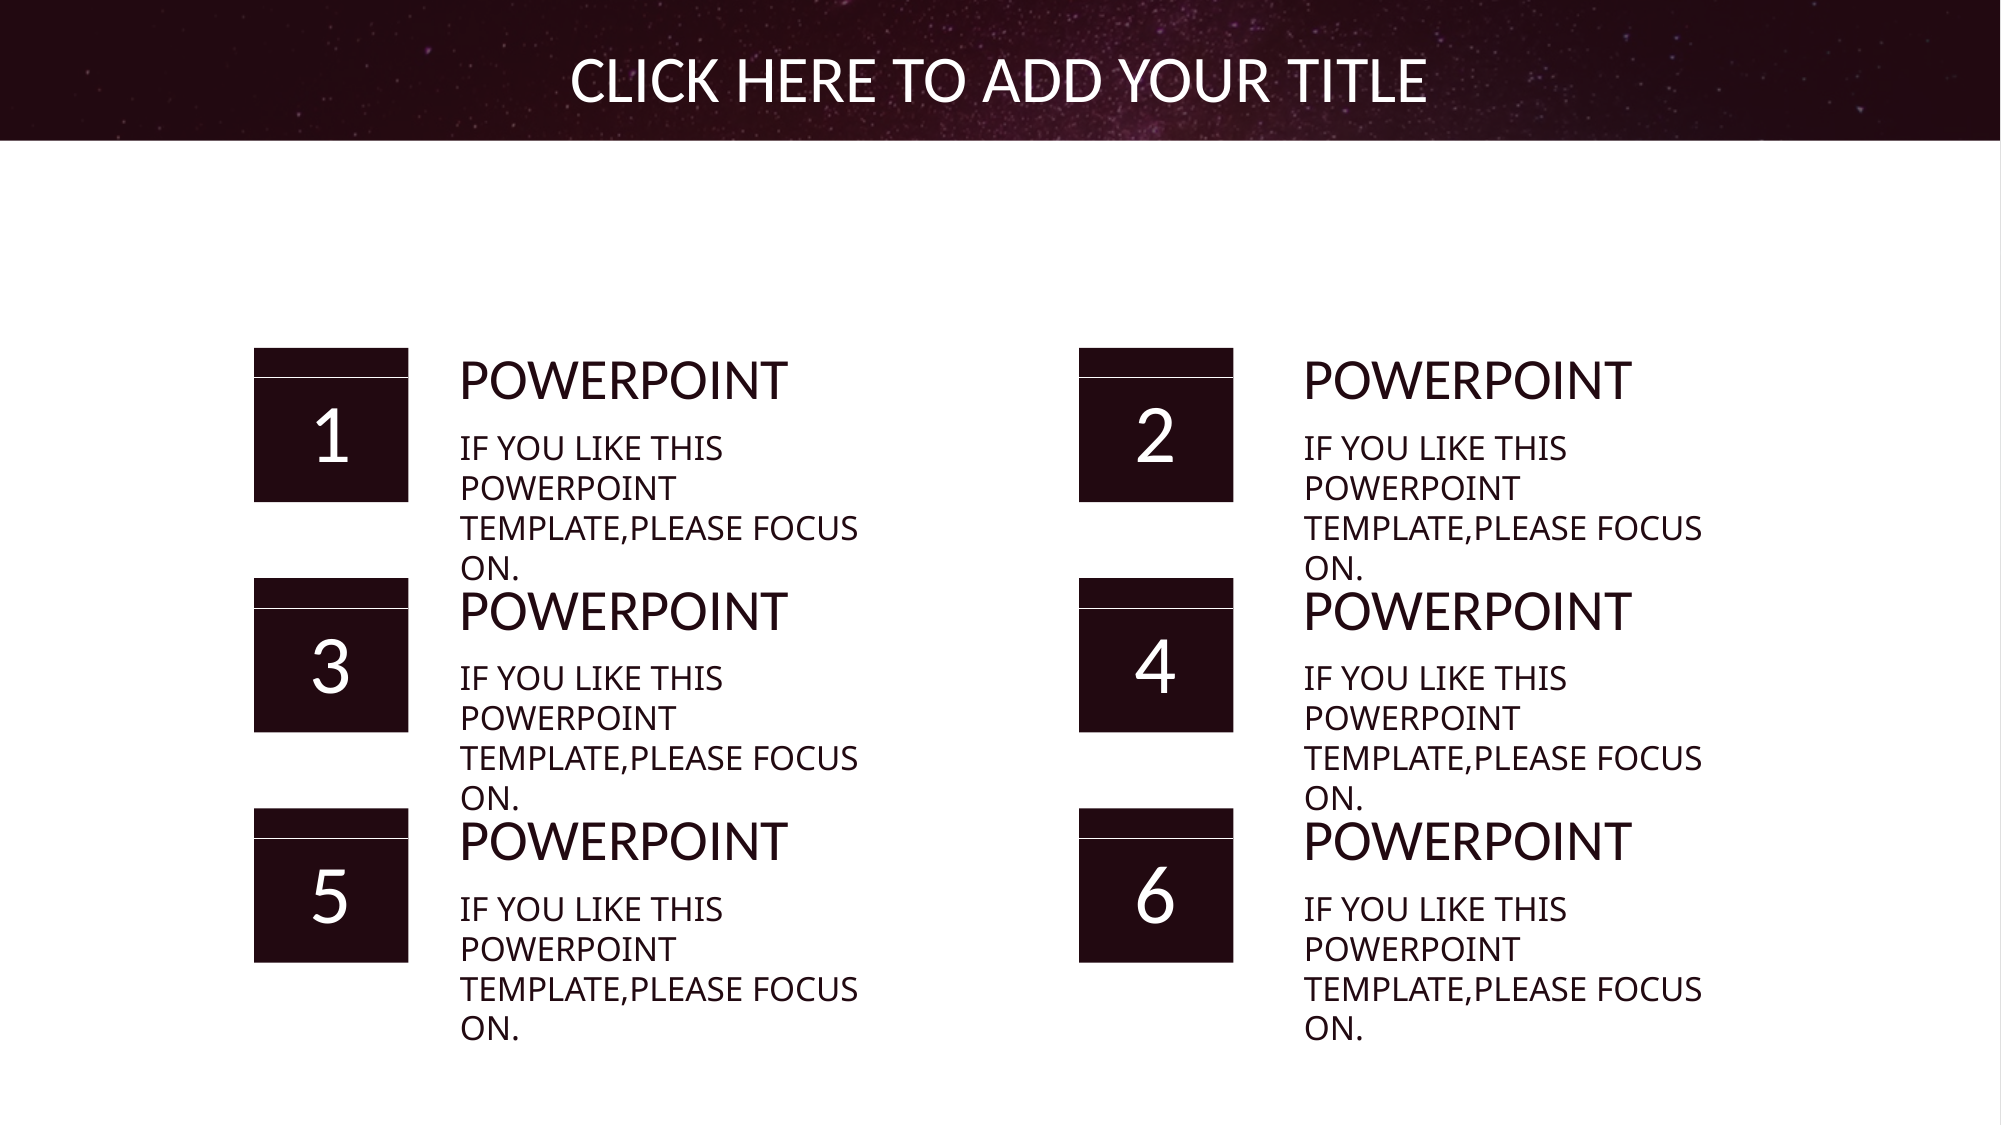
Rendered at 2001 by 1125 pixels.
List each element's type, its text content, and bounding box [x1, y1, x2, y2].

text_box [1289, 564, 1780, 747]
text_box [445, 564, 936, 747]
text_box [445, 794, 936, 977]
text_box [236, 808, 427, 963]
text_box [445, 334, 936, 516]
text_box CLICK HERE TO ADD YOUR TITLE [516, 28, 1484, 123]
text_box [1061, 578, 1252, 733]
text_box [236, 578, 427, 733]
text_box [1289, 794, 1780, 977]
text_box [1061, 347, 1252, 503]
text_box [1061, 808, 1252, 963]
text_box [236, 347, 427, 503]
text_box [1289, 334, 1780, 516]
